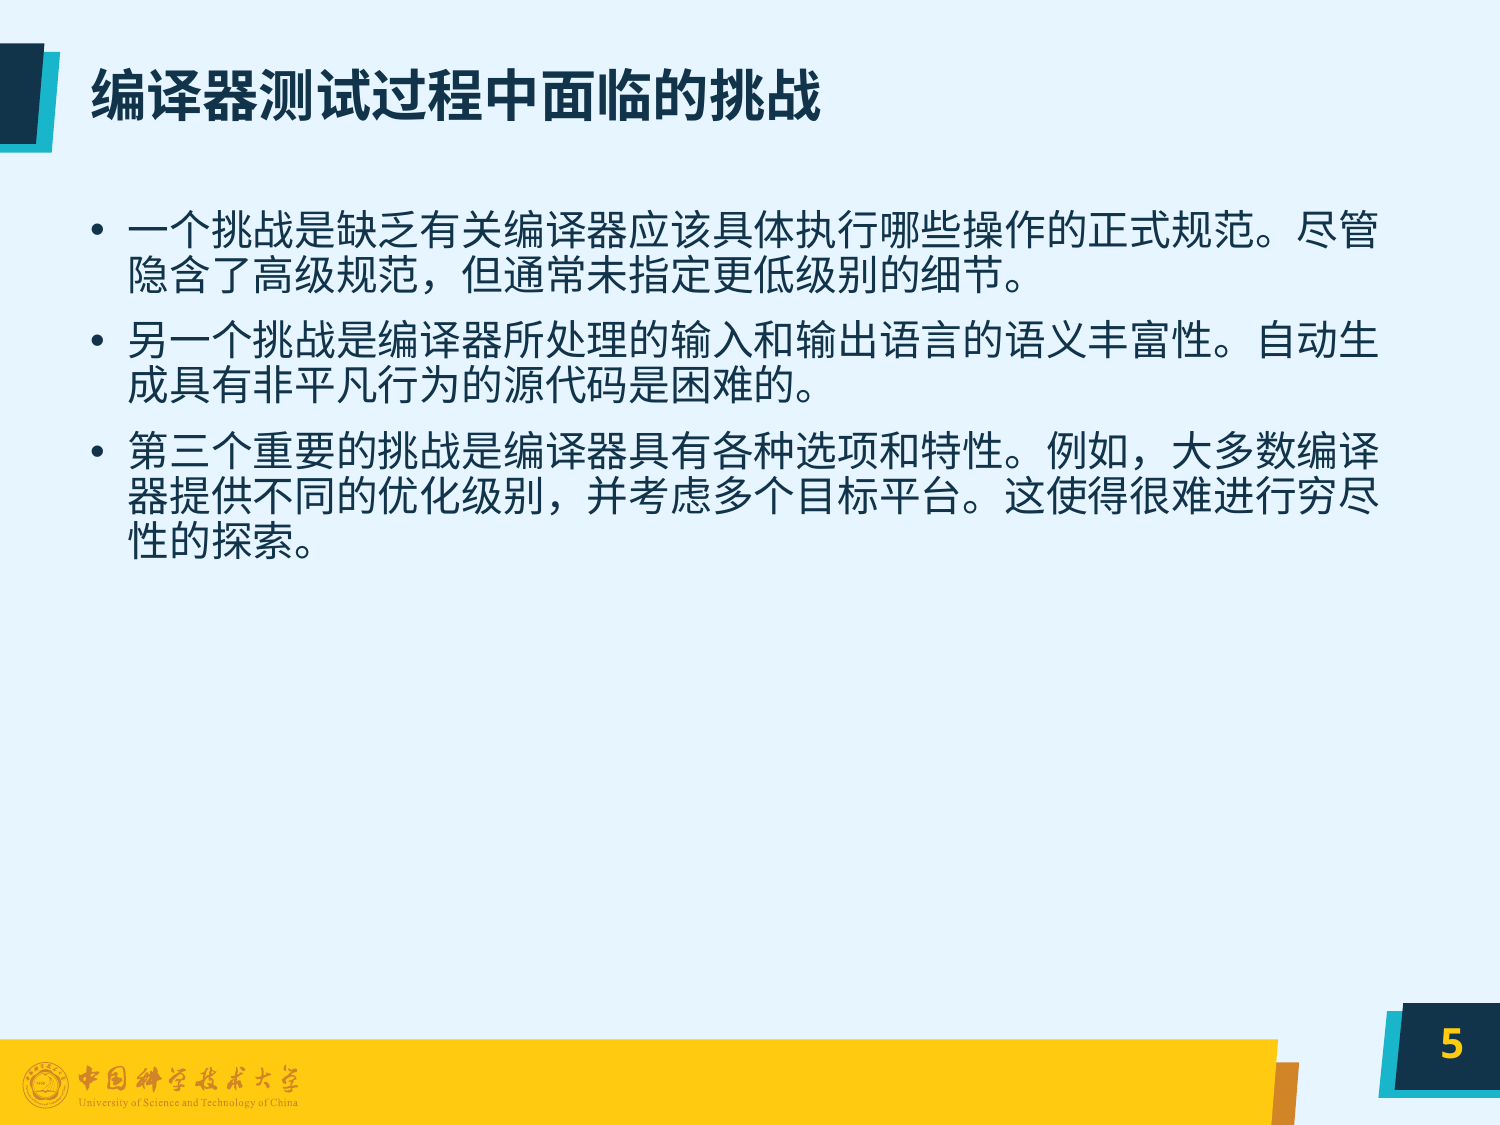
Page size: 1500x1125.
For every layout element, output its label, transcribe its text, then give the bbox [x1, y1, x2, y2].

list 一个挑战是缺乏有关编译器应该具体执行哪些操作的正式规范。尽管隐含了高级规范，但通常未指定更低级别的细节。 另一个挑战是编译器所处理的输入和输出语言的语义丰富性。自动生成具有非平凡行为的源代码是困难的。 第三个重要的挑战是编译器具有各种选项和特性。例如，大多数编译器提供不同的优化级别，并考虑多个目标平台。这使得很难进行穷尽性的探索。 [75, 201, 1397, 973]
slide_number 5 [1414, 1007, 1491, 1084]
title 编译器测试过程中面临的挑战 [75, 43, 1397, 153]
